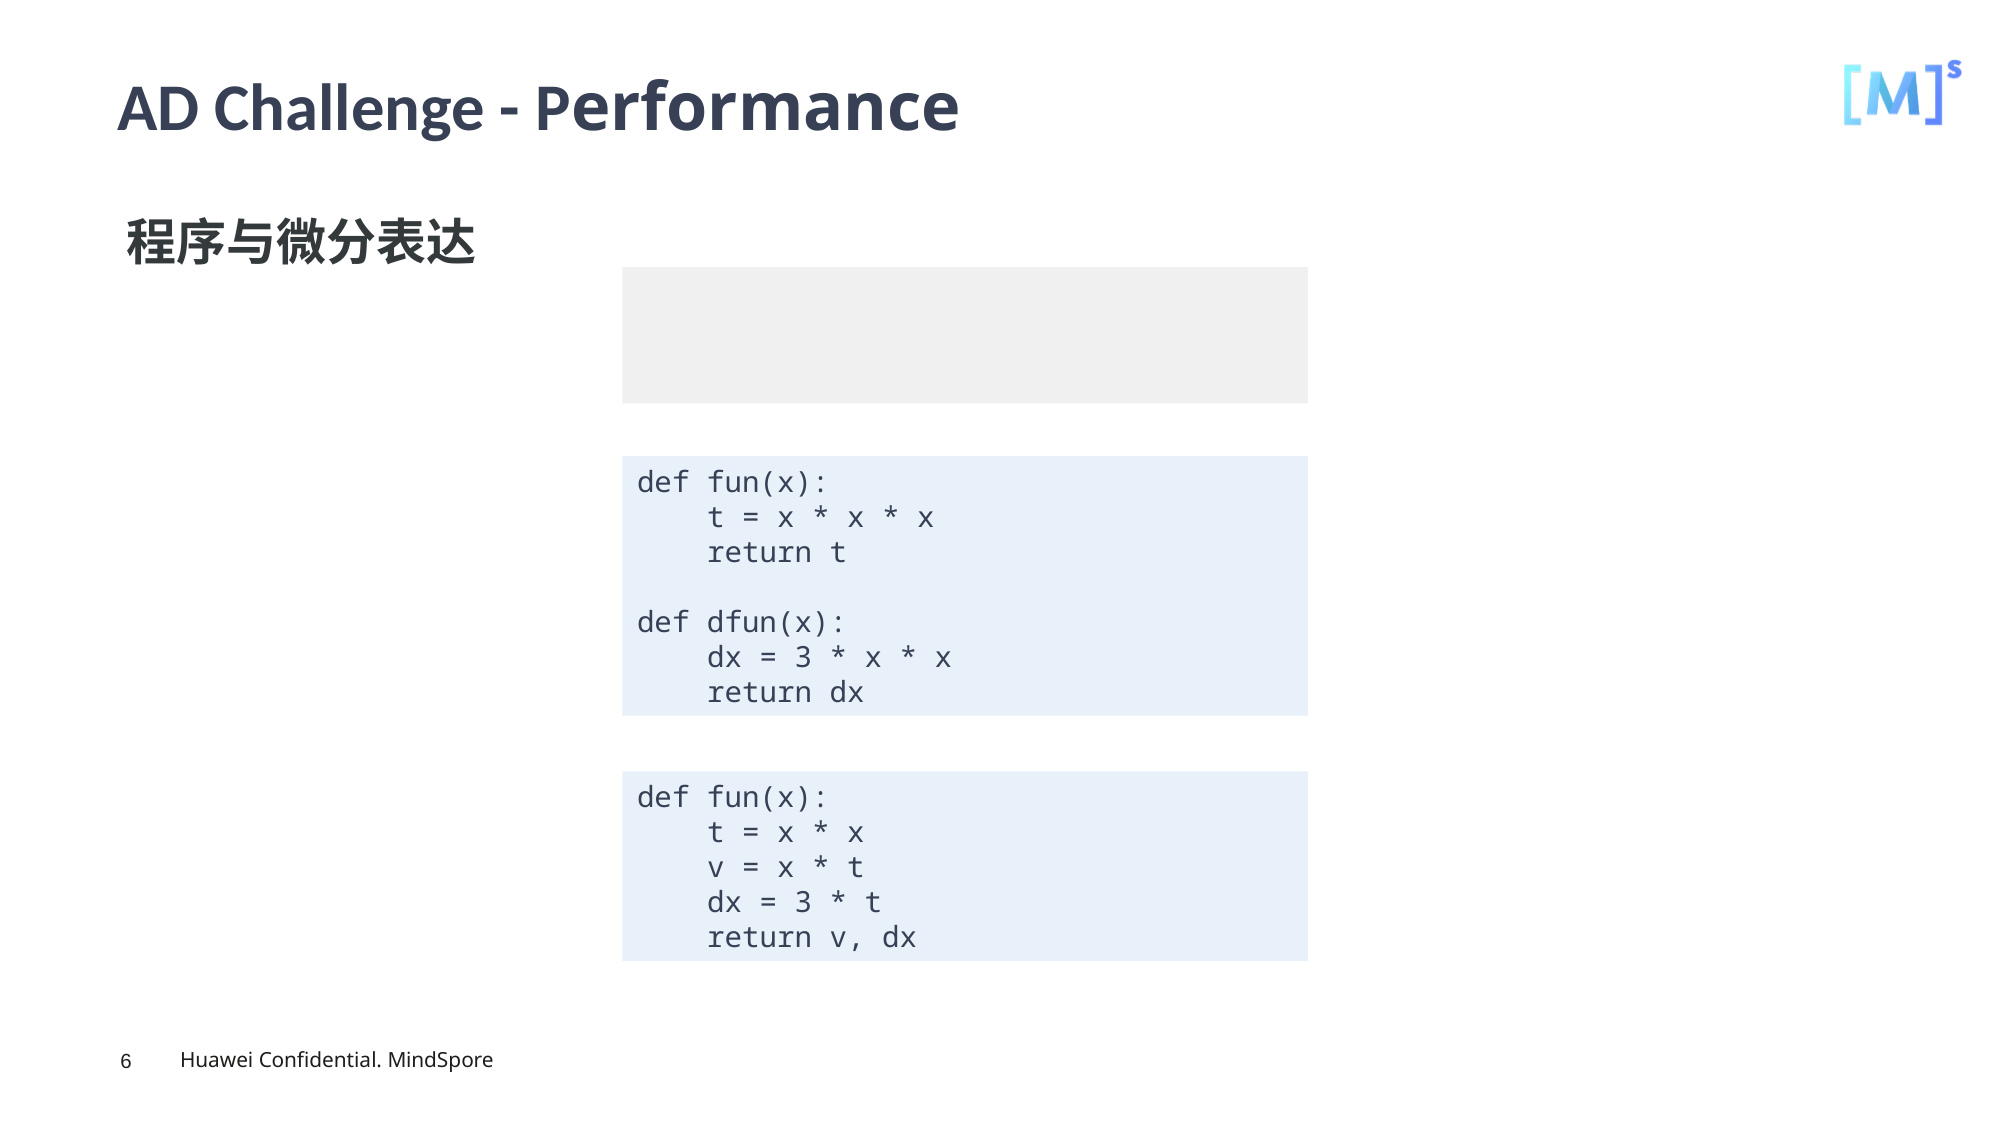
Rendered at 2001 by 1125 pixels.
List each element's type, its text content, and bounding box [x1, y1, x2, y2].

text_box def fun(x): t = x * x v = x * t dx = 3 * t return v, dx [622, 771, 1308, 961]
text_box def fun(x): t = x * x * x return t def dfun(x): dx = 3 * x * x return dx [622, 456, 1308, 716]
title AD Challenge - Performance [102, 56, 1901, 154]
picture [1827, 50, 1967, 138]
text_box 程序与微分表达 [111, 203, 492, 279]
